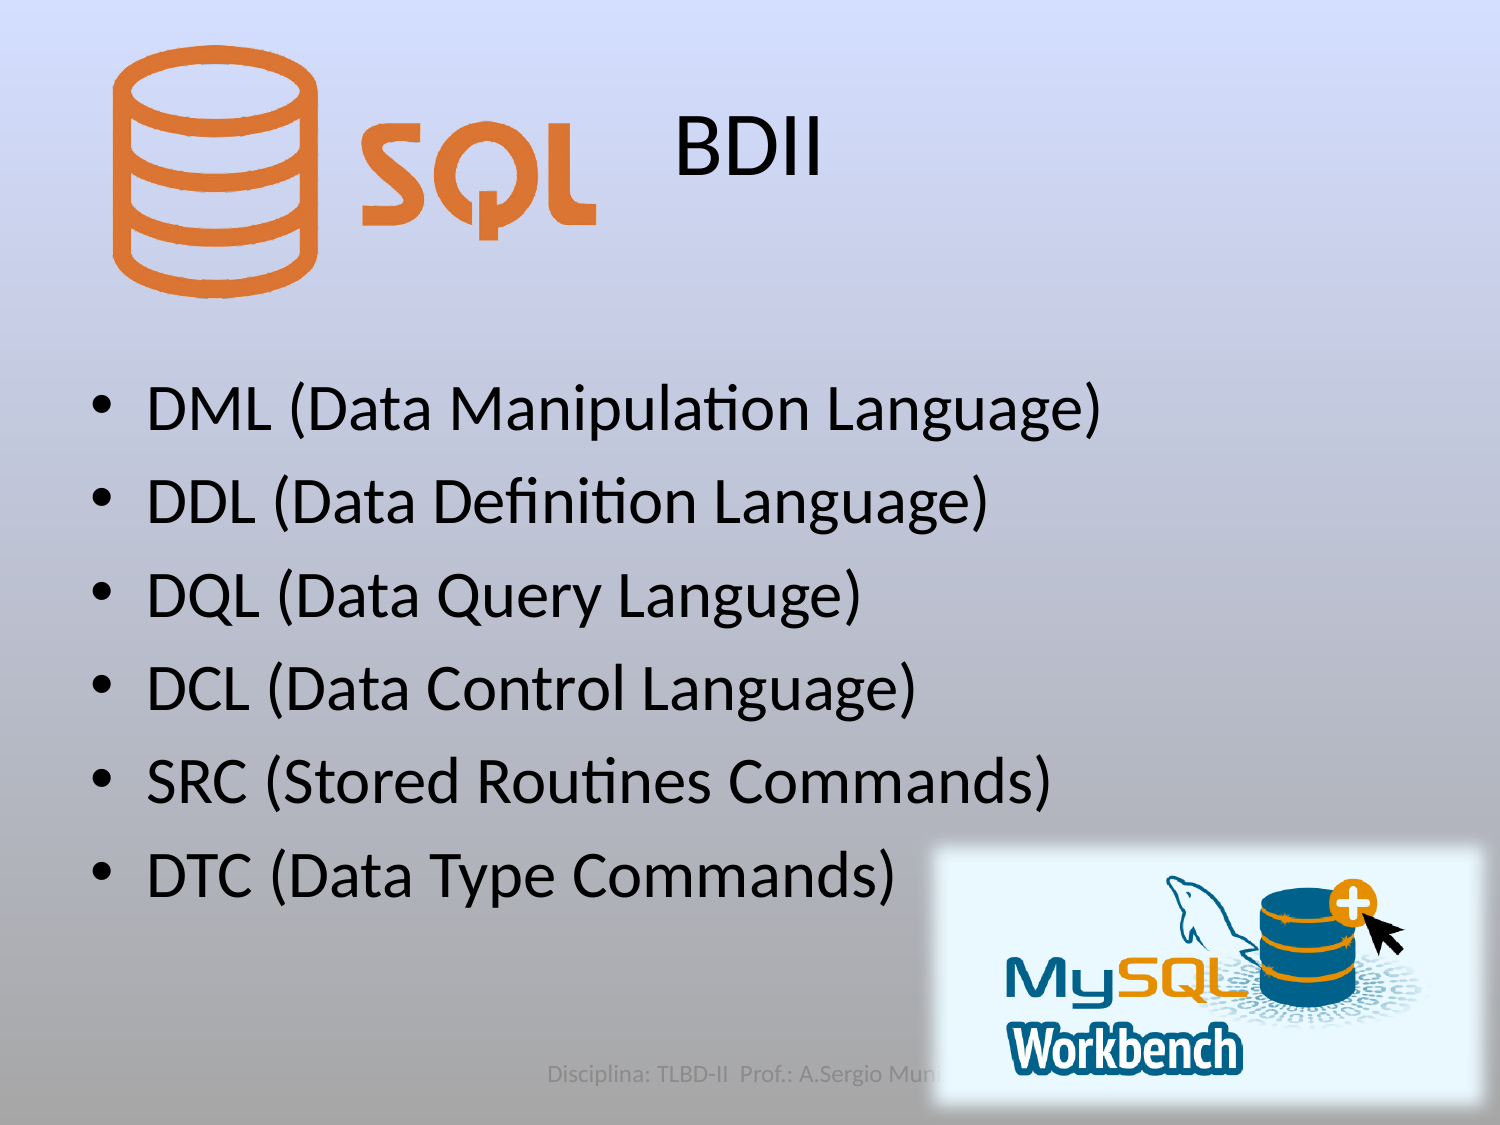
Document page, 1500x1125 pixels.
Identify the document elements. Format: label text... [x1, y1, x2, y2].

picture [78, 44, 631, 303]
list DML (Data Manipulation Language) DDL (Data Definition Language) DQL (Data Query Languge) DCL (Data Control Language) SRC (Stored Routines Commands) DTC (Data Type Commands) [75, 262, 1425, 1005]
title BDII [633, 45, 1425, 233]
footer Disciplina: TLBD-II Prof.: A.Sergio Muniz [512, 1042, 911, 1103]
picture [916, 829, 1500, 1122]
